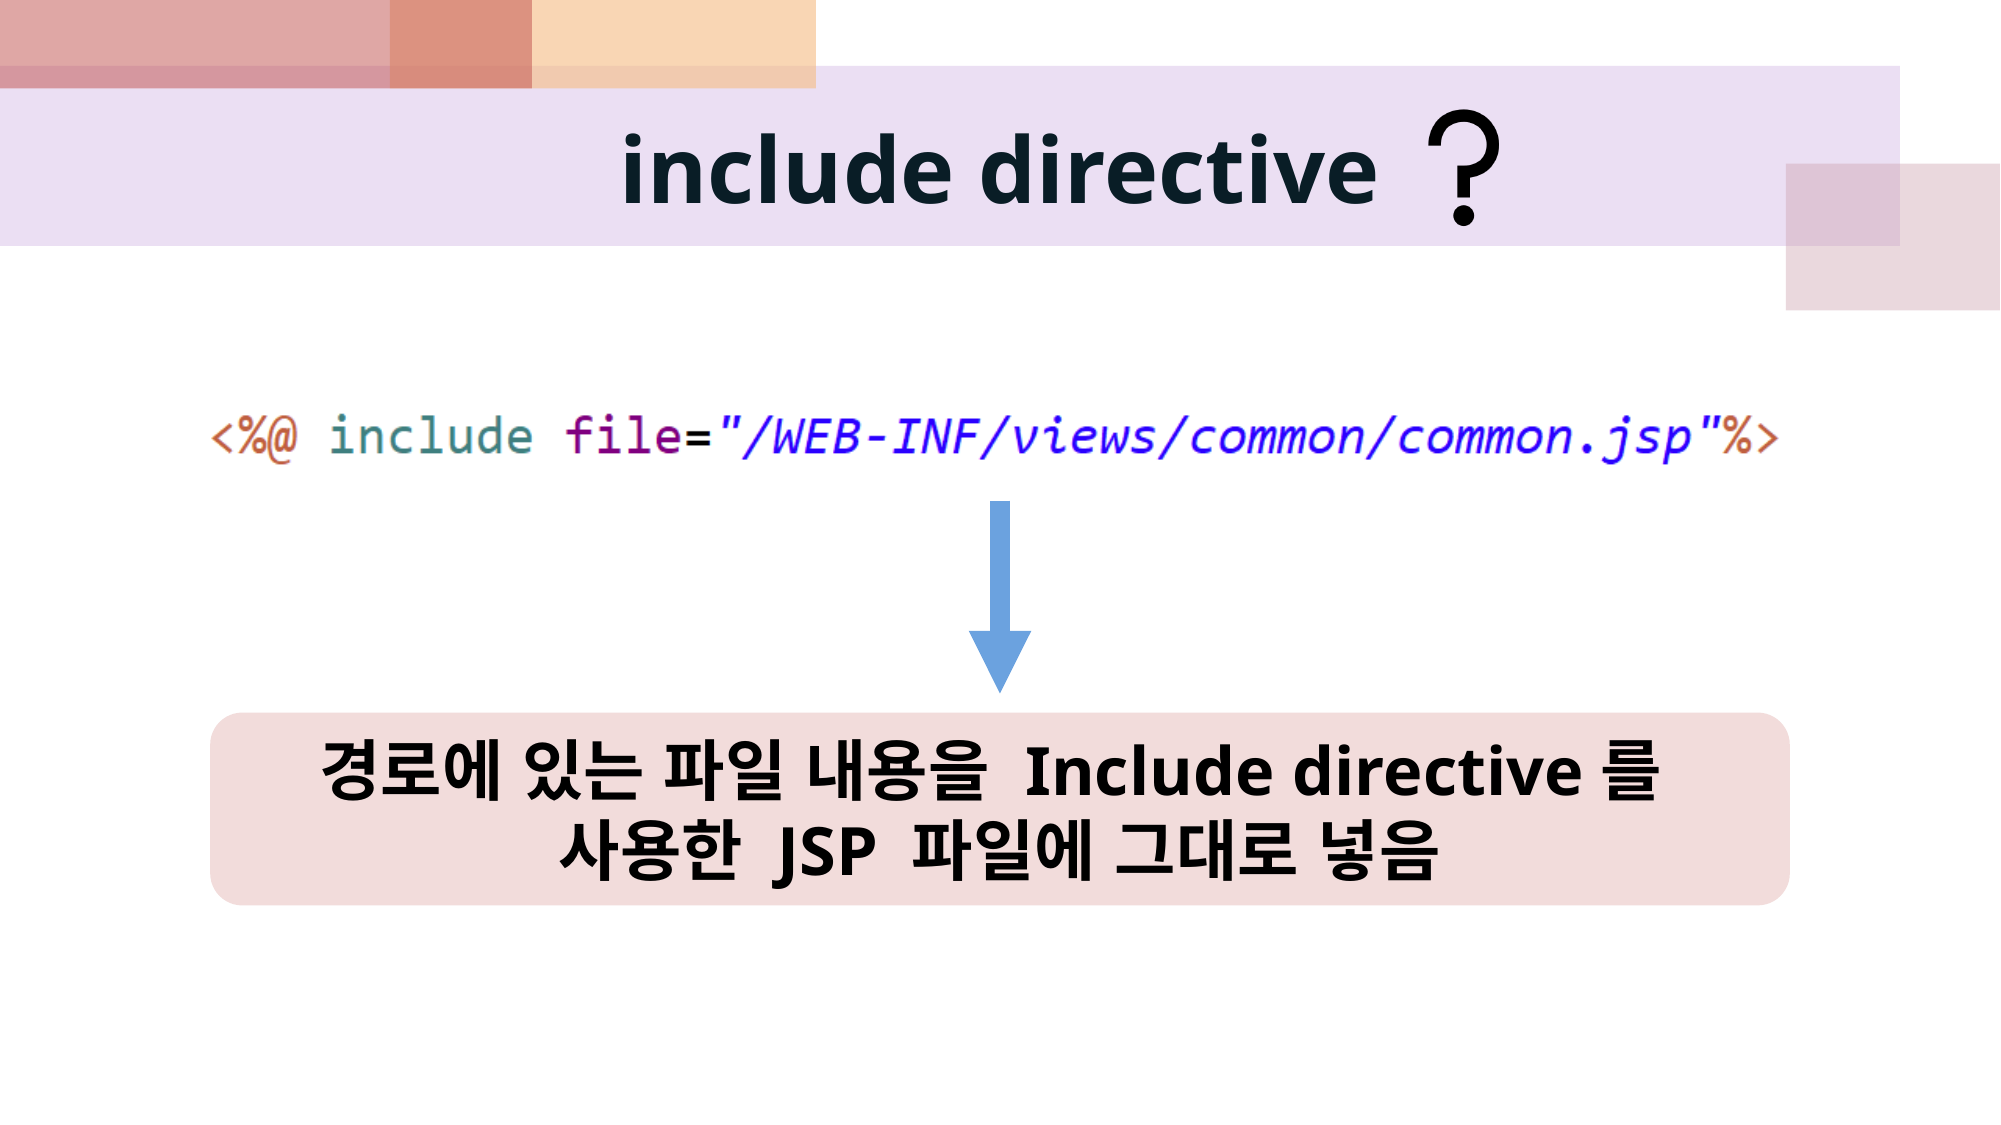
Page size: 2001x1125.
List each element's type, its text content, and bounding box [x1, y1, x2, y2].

text_box 경로에 있는 파일 내용을 Include directive를 사용한 JSP 파일에 그대로 넣음 [208, 710, 1792, 907]
picture [1388, 91, 1539, 243]
title include directive [99, 88, 1900, 246]
picture [209, 392, 1791, 482]
